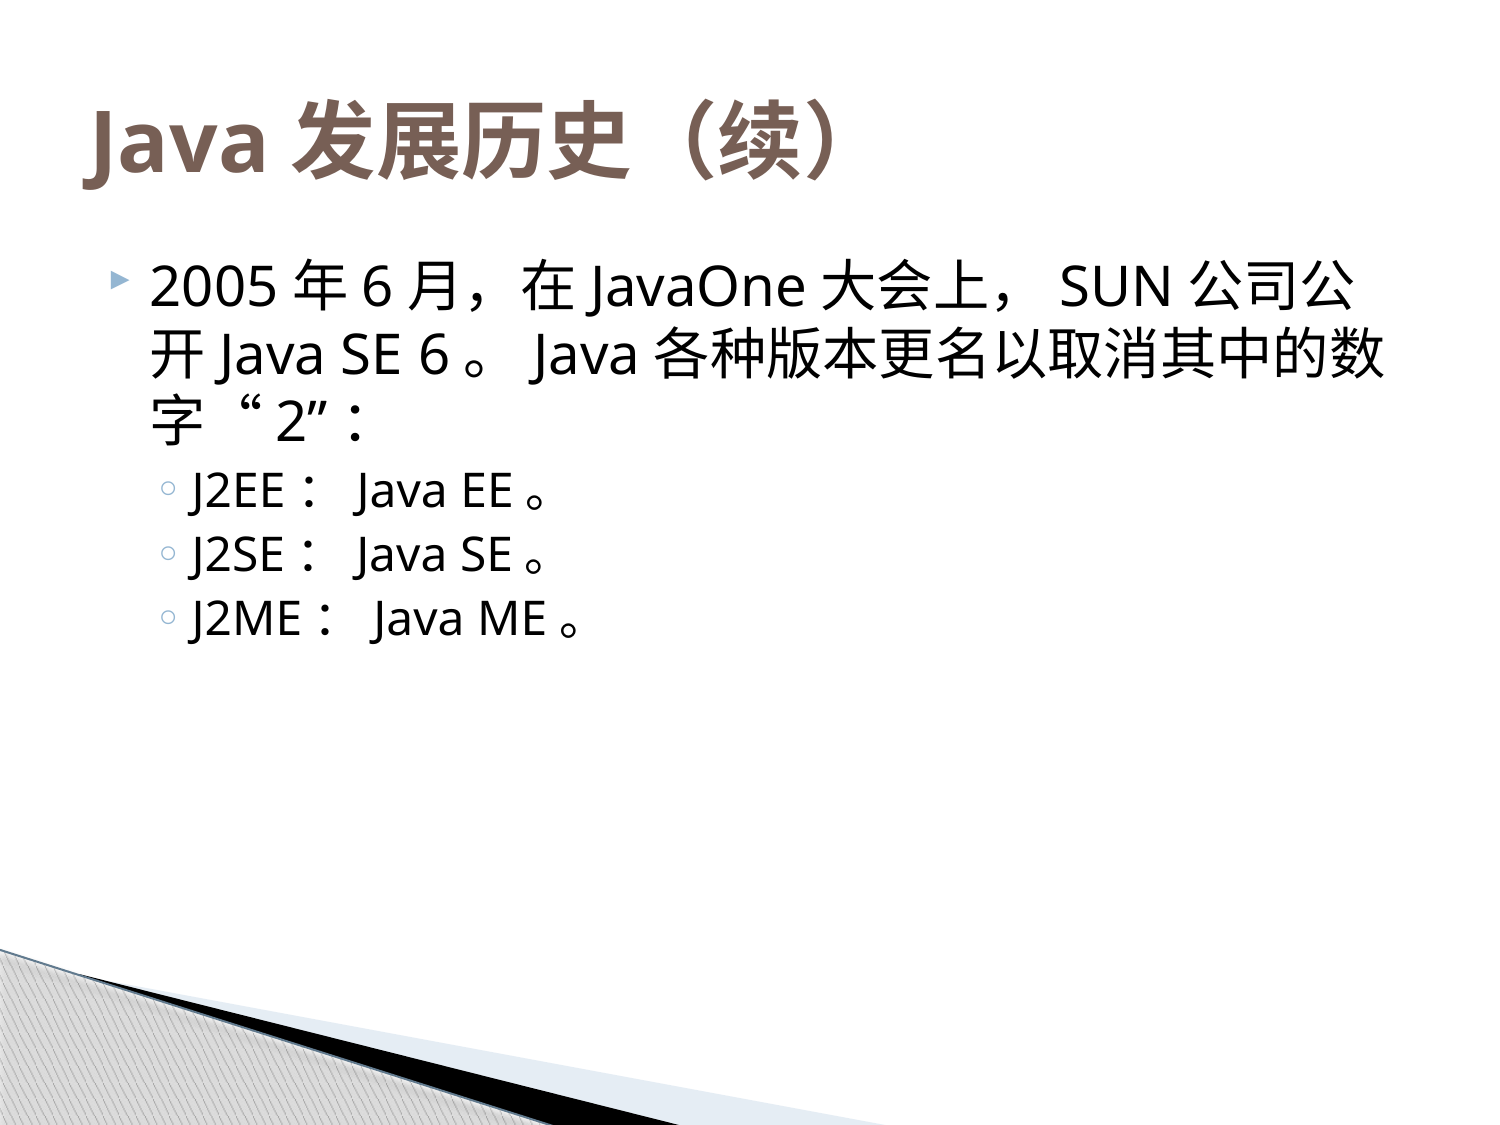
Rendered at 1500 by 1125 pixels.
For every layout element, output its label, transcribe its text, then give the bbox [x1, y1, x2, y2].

title Java发展历史（续） [75, 45, 1425, 233]
list 2005年6月，在JavaOne大会上，SUN公司公开Java SE 6。Java各种版本更名以取消其中的数字“2”： J2EE：Java EE。 J2SE：Java SE。 J2ME：Java ME。 [75, 243, 1425, 986]
